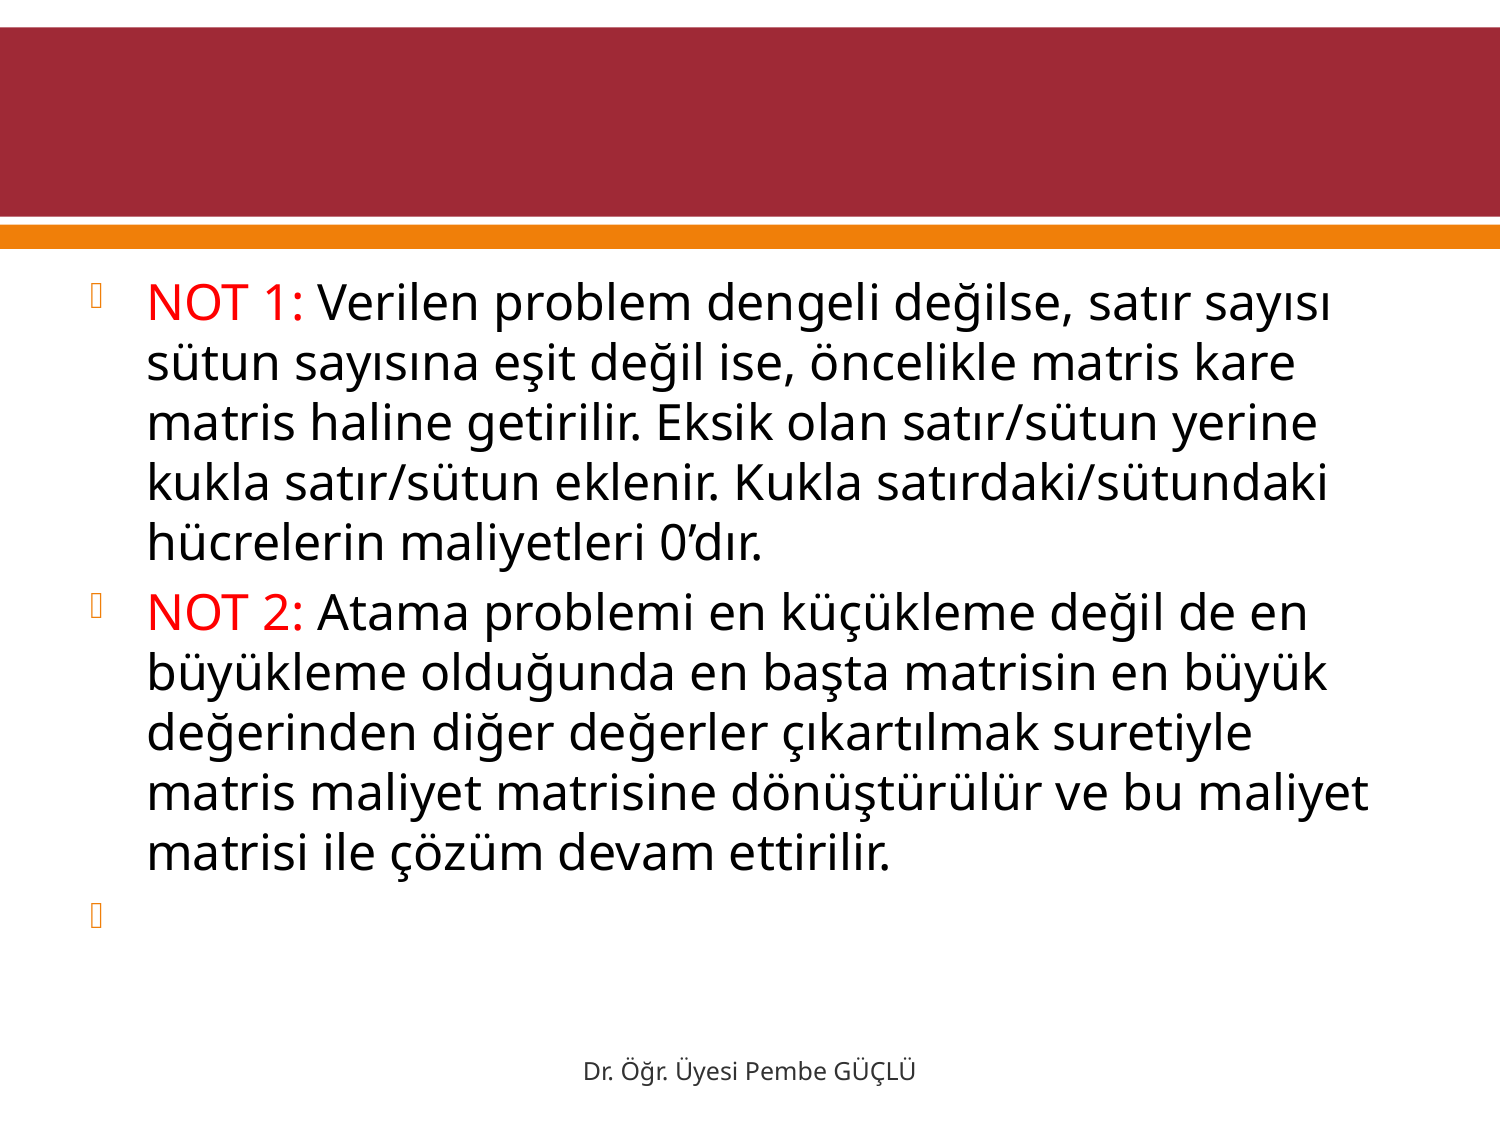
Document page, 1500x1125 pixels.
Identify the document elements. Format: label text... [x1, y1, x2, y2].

list NOT 1: Verilen problem dengeli değilse, satır sayısı sütun sayısına eşit değil ise, öncelikle matris kare matris haline getirilir. Eksik olan satır/sütun yerine kukla satır/sütun eklenir. Kukla satırdaki/sütundaki hücrelerin maliyetleri 0’dır. NOT 2: Atama problemi en küçükleme değil de en büyükleme olduğunda en başta matrisin en büyük değerinden diğer değerler çıkartılmak suretiyle matris maliyet matrisine dönüştürülür ve bu maliyet matrisi ile çözüm devam ettirilir. [75, 262, 1425, 1005]
footer Dr. Öğr. Üyesi Pembe GÜÇLÜ [512, 1042, 988, 1103]
